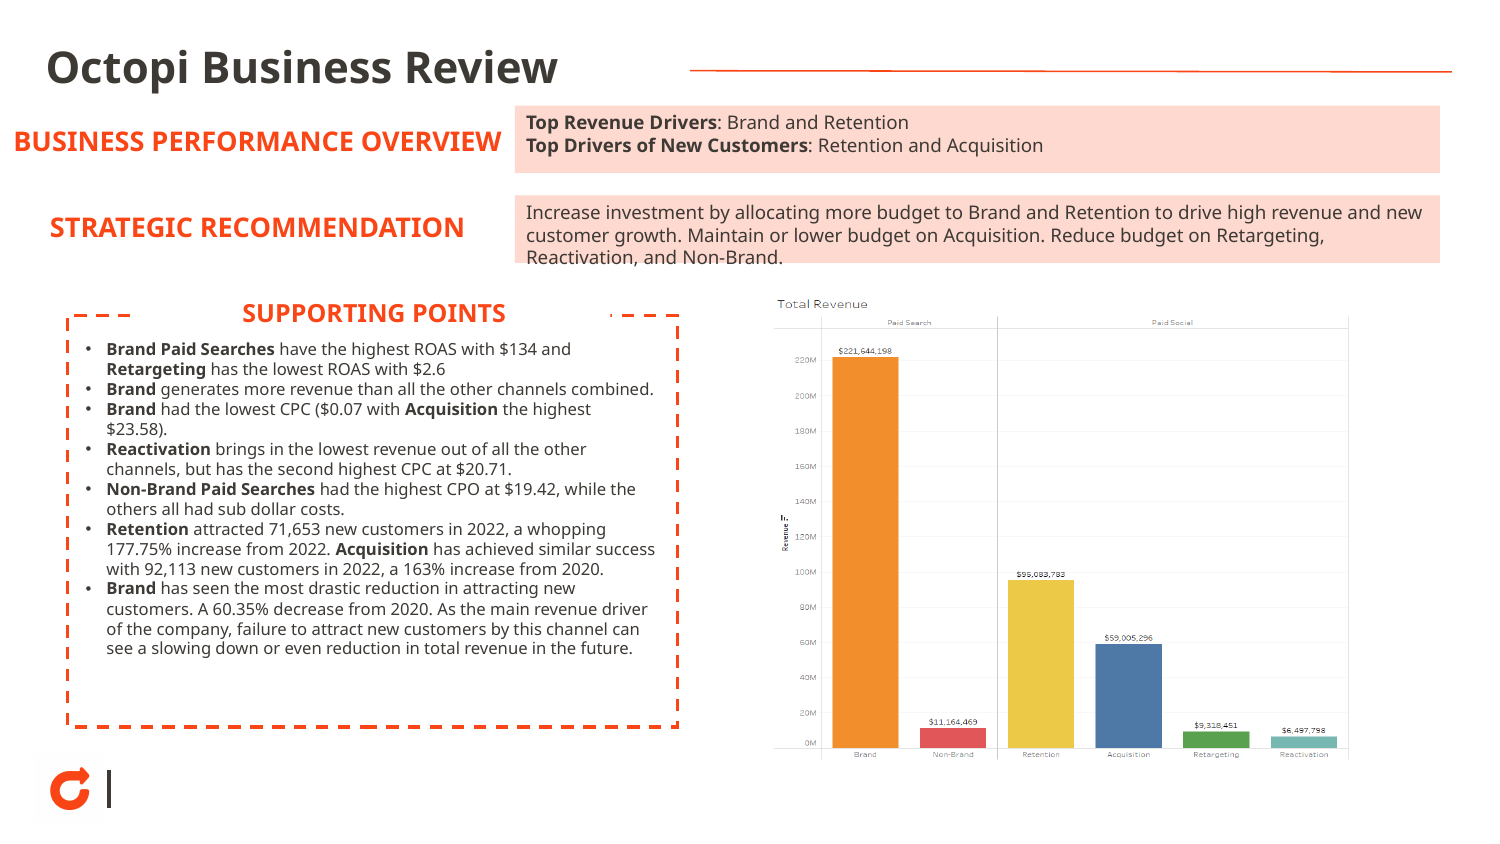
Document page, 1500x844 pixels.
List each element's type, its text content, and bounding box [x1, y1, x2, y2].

text_box BUSINESS PERFORMANCE OVERVIEW [0, 118, 515, 163]
text_box Brand Paid Searches have the highest ROAS with $134 and Retargeting has the lowest ROAS with $2.6 Brand generates more revenue than all the other channels combined. Brand had the lowest CPC ($0.07 with Acquisition the highest $23.58). Reactivation brings in the lowest revenue out of all the other channels, but has the second highest CPC at $20.71. Non-Brand Paid Searches had the highest CPO at $19.42, while the others all had sub dollar costs. Retention attracted 71,653 new customers in 2022, a whopping 177.75% increase from 2022. Acquisition has achieved similar success with 92,113 new customers in 2022, a 163% increase from 2020. Brand has seen the most drastic reduction in attracting new customers. A 60.35% decrease from 2020. As the main revenue driver of the company, failure to attract new customers by this channel can see a slowing down or even reduction in total revenue in the future. [74, 333, 668, 664]
text_box Top Revenue Drivers: Brand and Retention Top Drivers of New Customers: Retention and Acquisition [514, 105, 1440, 173]
text_box Increase investment by allocating more budget to Brand and Retention to drive high revenue and new customer growth. Maintain or lower budget on Acquisition. Reduce budget on Retargeting, Reactivation, and Non-Brand. [514, 195, 1440, 263]
picture [773, 291, 1350, 760]
text_box SUPPORTING POINTS [138, 292, 611, 333]
list Octopi Business Review [34, 40, 1467, 93]
picture [34, 753, 104, 823]
text_box STRATEGIC RECOMMENDATION [33, 205, 481, 249]
text_box [67, 315, 678, 727]
